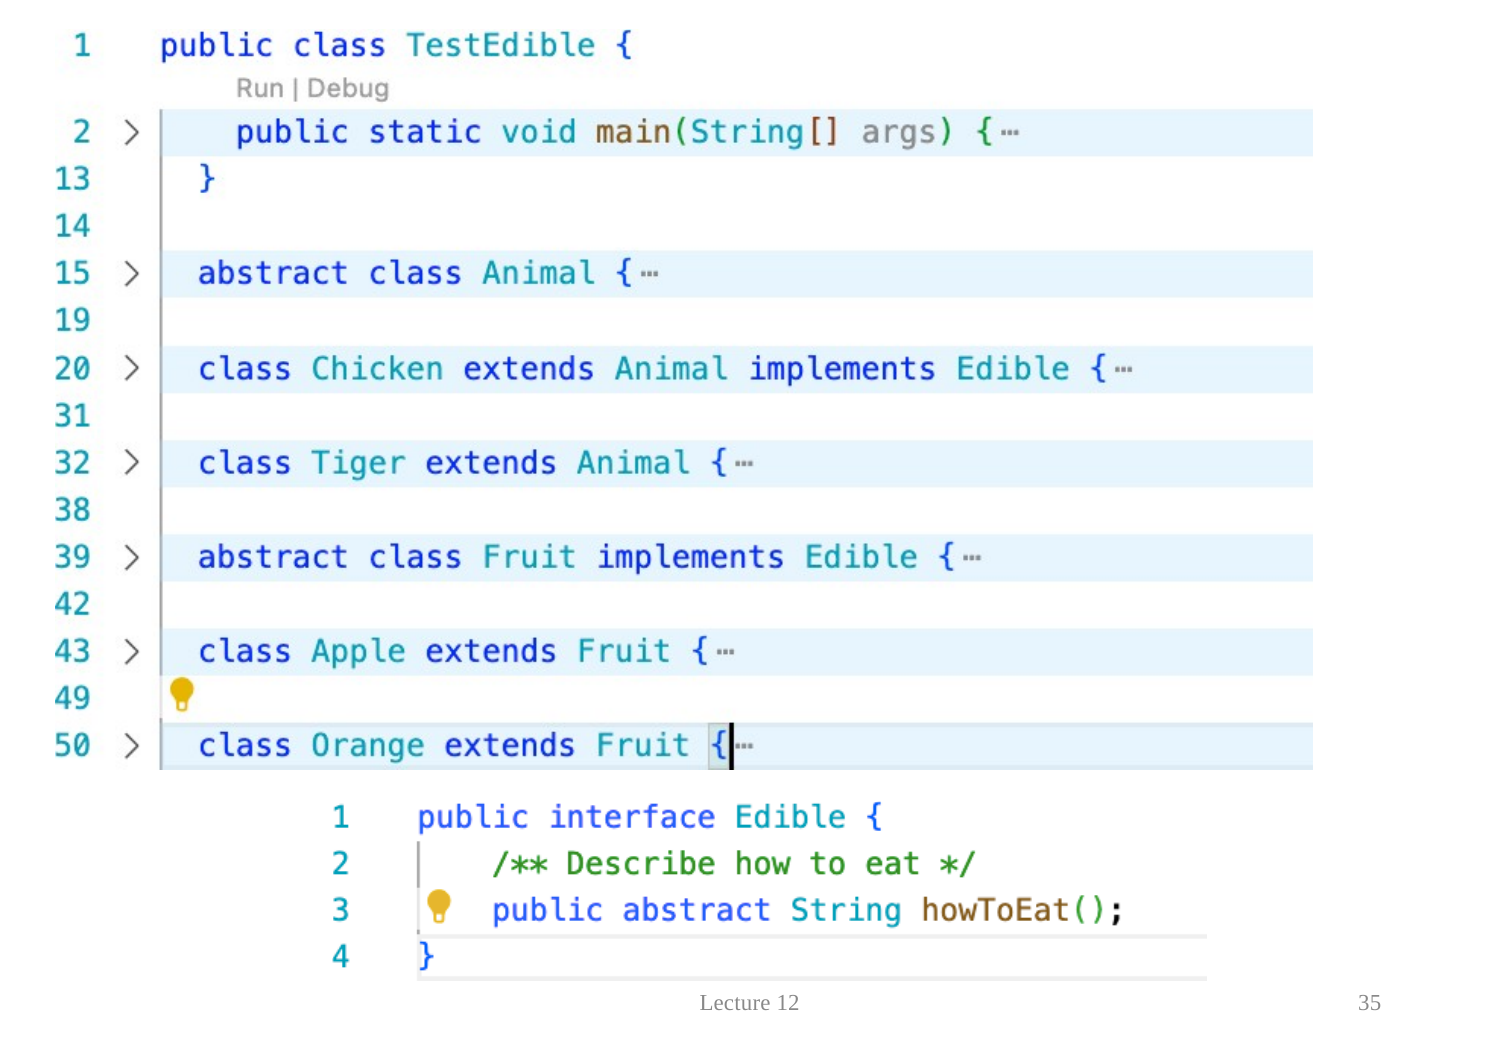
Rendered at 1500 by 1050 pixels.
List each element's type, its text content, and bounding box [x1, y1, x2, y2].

text_box 35 [1356, 984, 1384, 1015]
picture [55, 28, 1313, 771]
picture [331, 800, 1207, 981]
text_box Lecture 12 [699, 989, 801, 1015]
